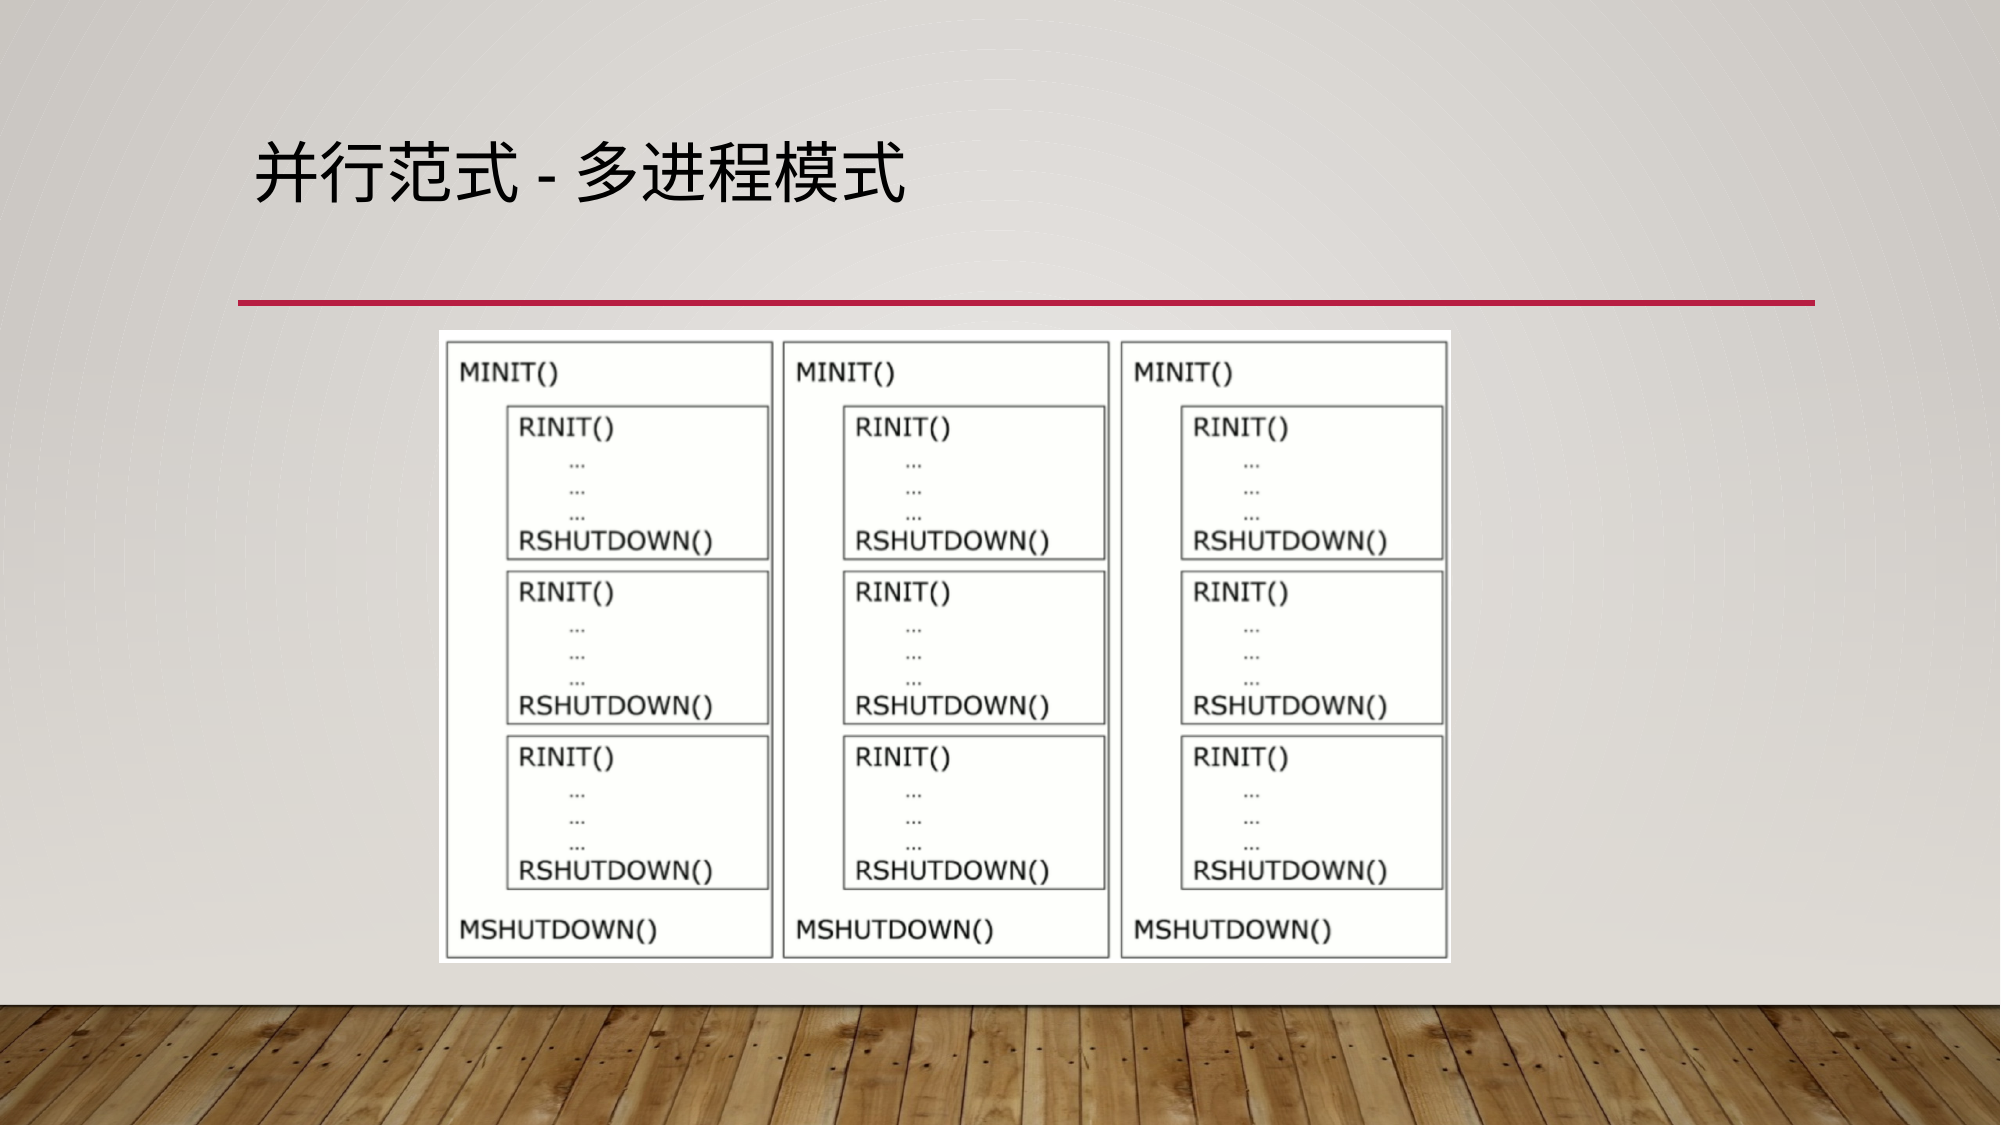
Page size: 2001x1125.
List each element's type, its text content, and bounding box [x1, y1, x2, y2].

picture [0, 1005, 2000, 1125]
title 并行范式-多进程模式 [238, 131, 1814, 305]
picture [439, 330, 1451, 963]
